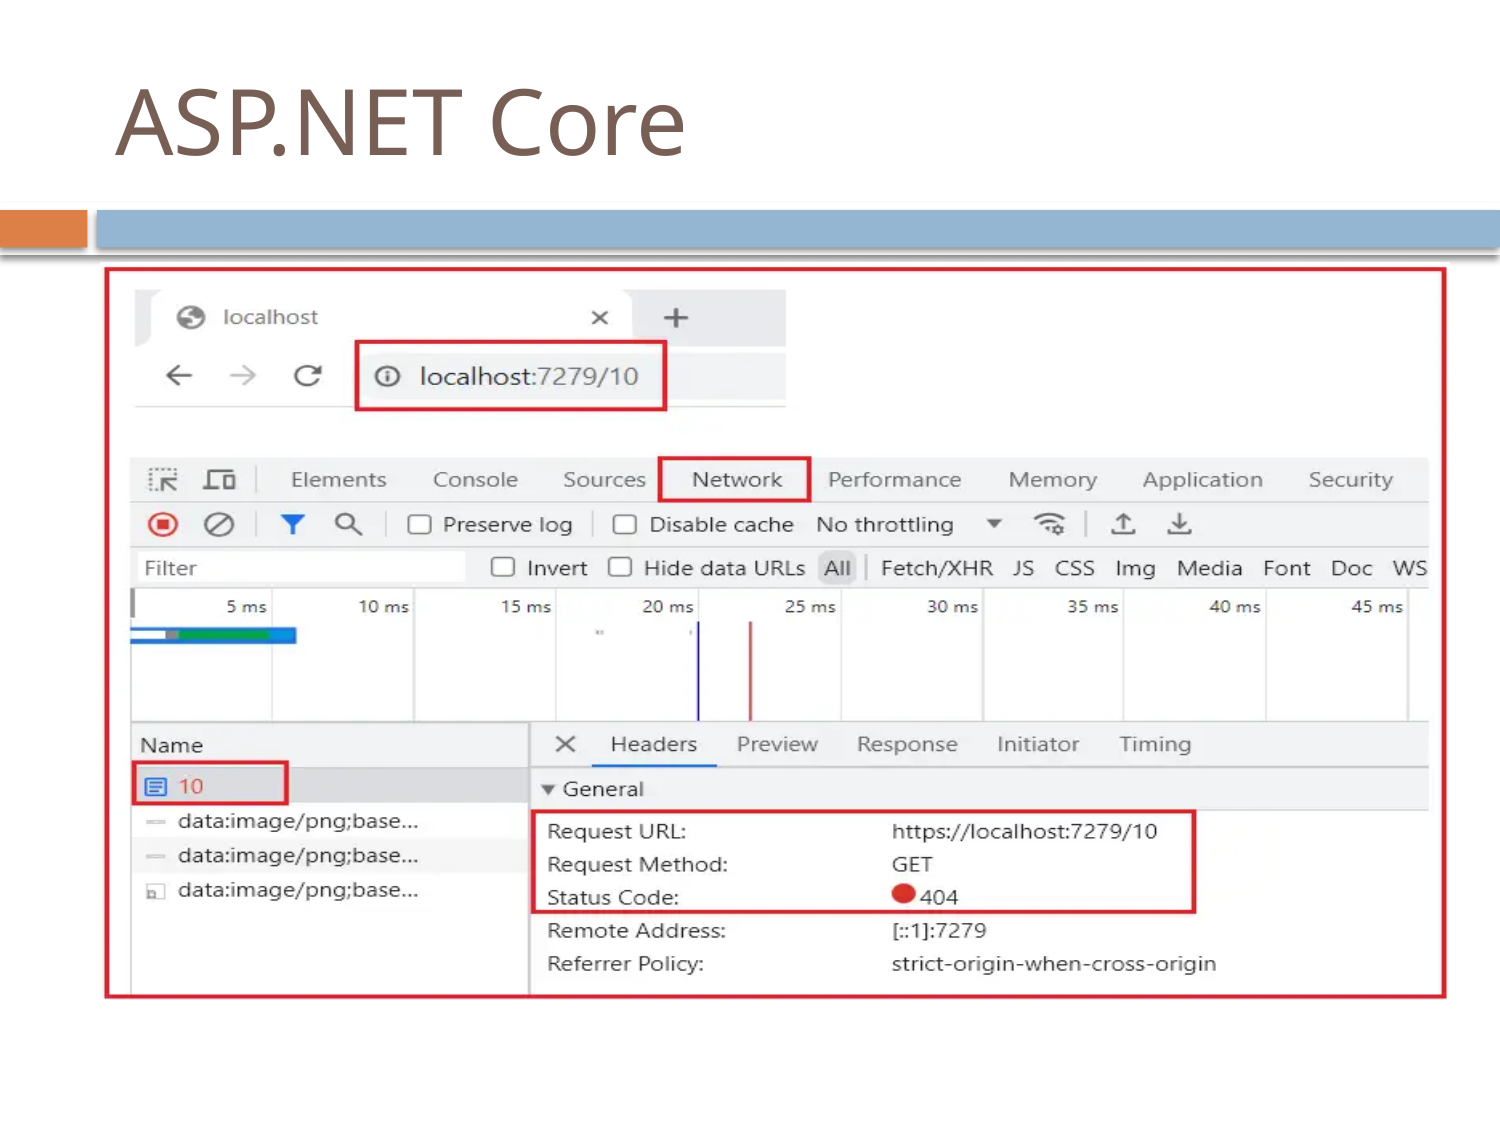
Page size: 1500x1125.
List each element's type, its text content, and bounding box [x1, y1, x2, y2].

title ASP.NET Core [100, 37, 1438, 200]
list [100, 262, 1451, 1001]
